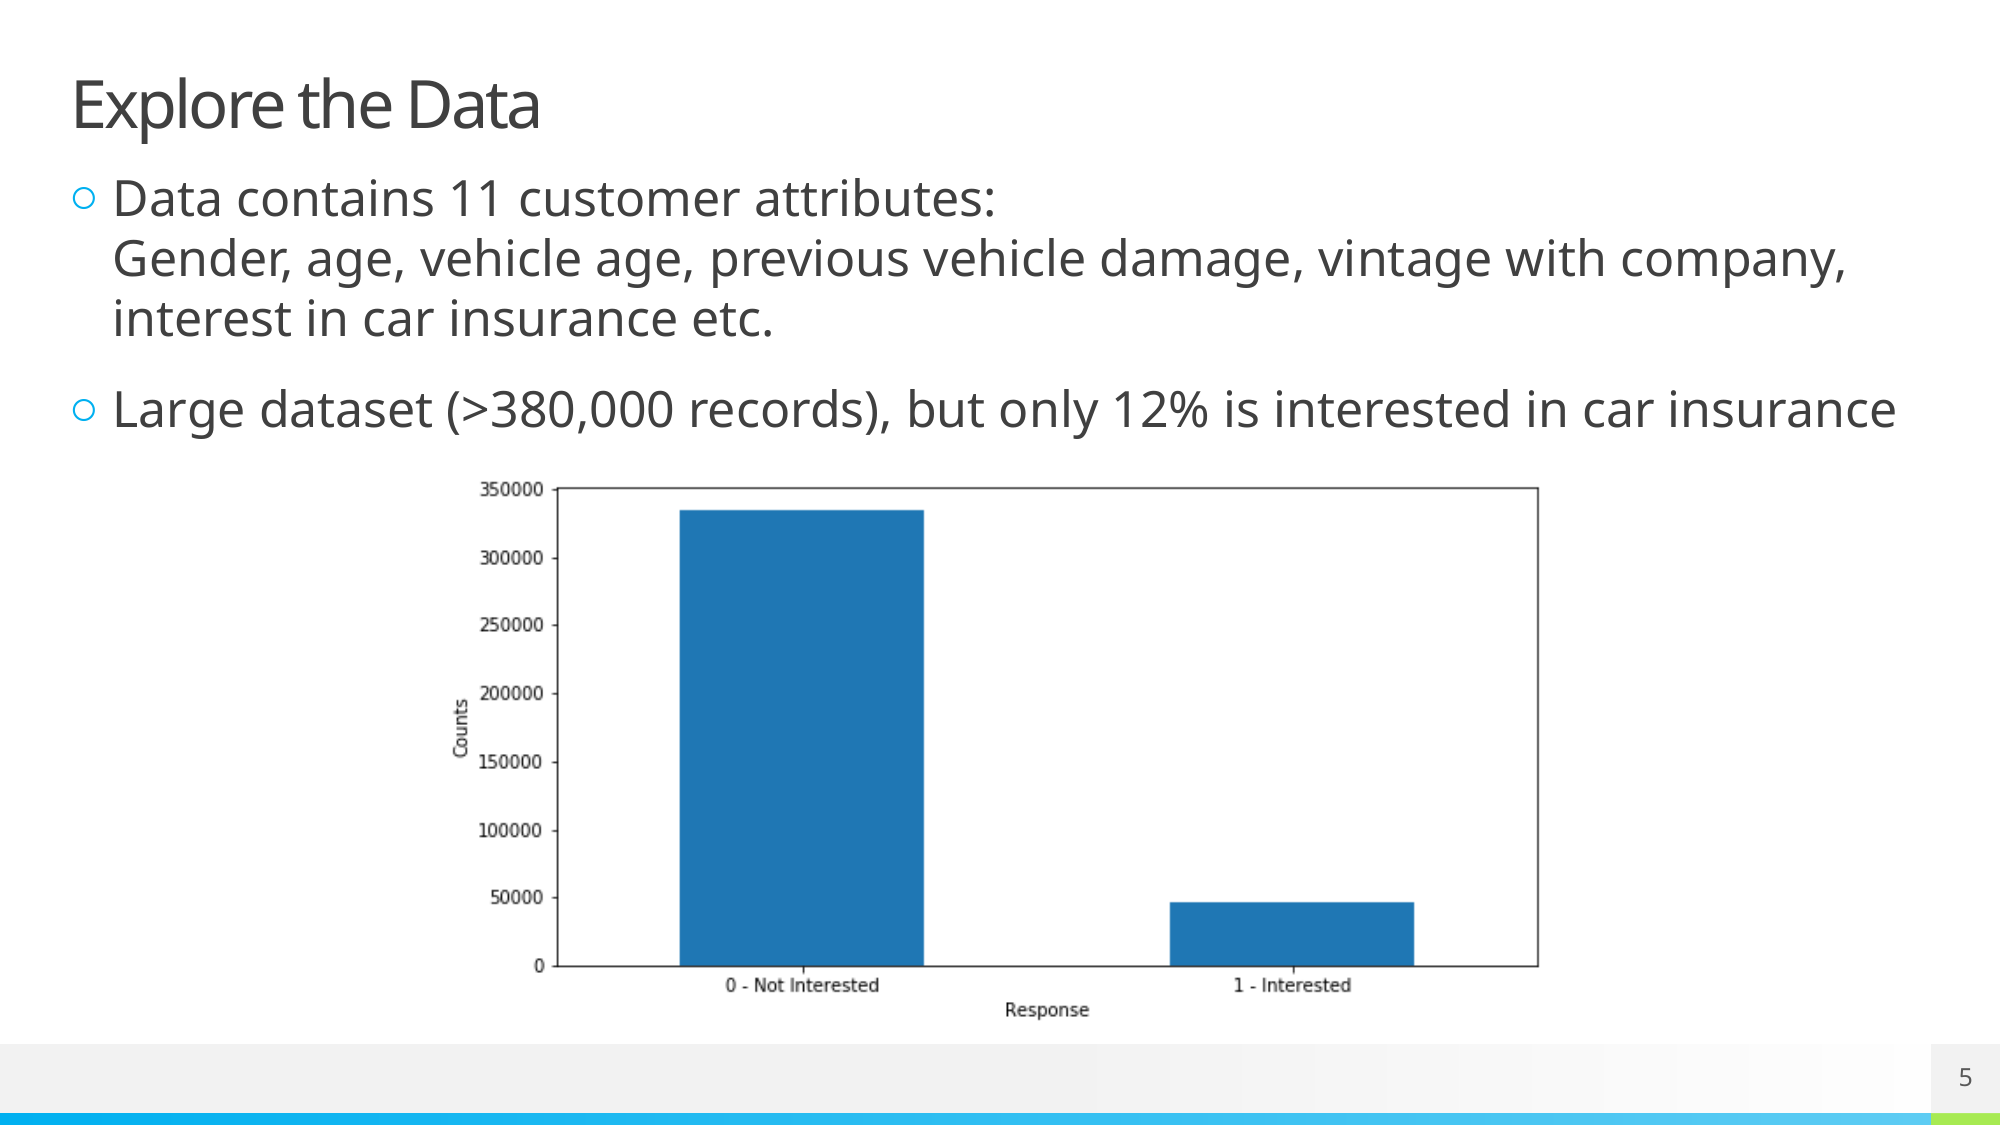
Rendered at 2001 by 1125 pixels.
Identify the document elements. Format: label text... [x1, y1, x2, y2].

title Explore the Data [70, 70, 1932, 142]
slide_number 5 [1931, 1044, 2000, 1114]
picture [399, 468, 1574, 1027]
text_box Data contains 11 customer attributes: Gender, age, vehicle age, previous vehicle damage, vintage with company, interest in car insurance etc. Large dataset (>380,000 records), but only 12% is interested in car insurance [69, 166, 1904, 472]
